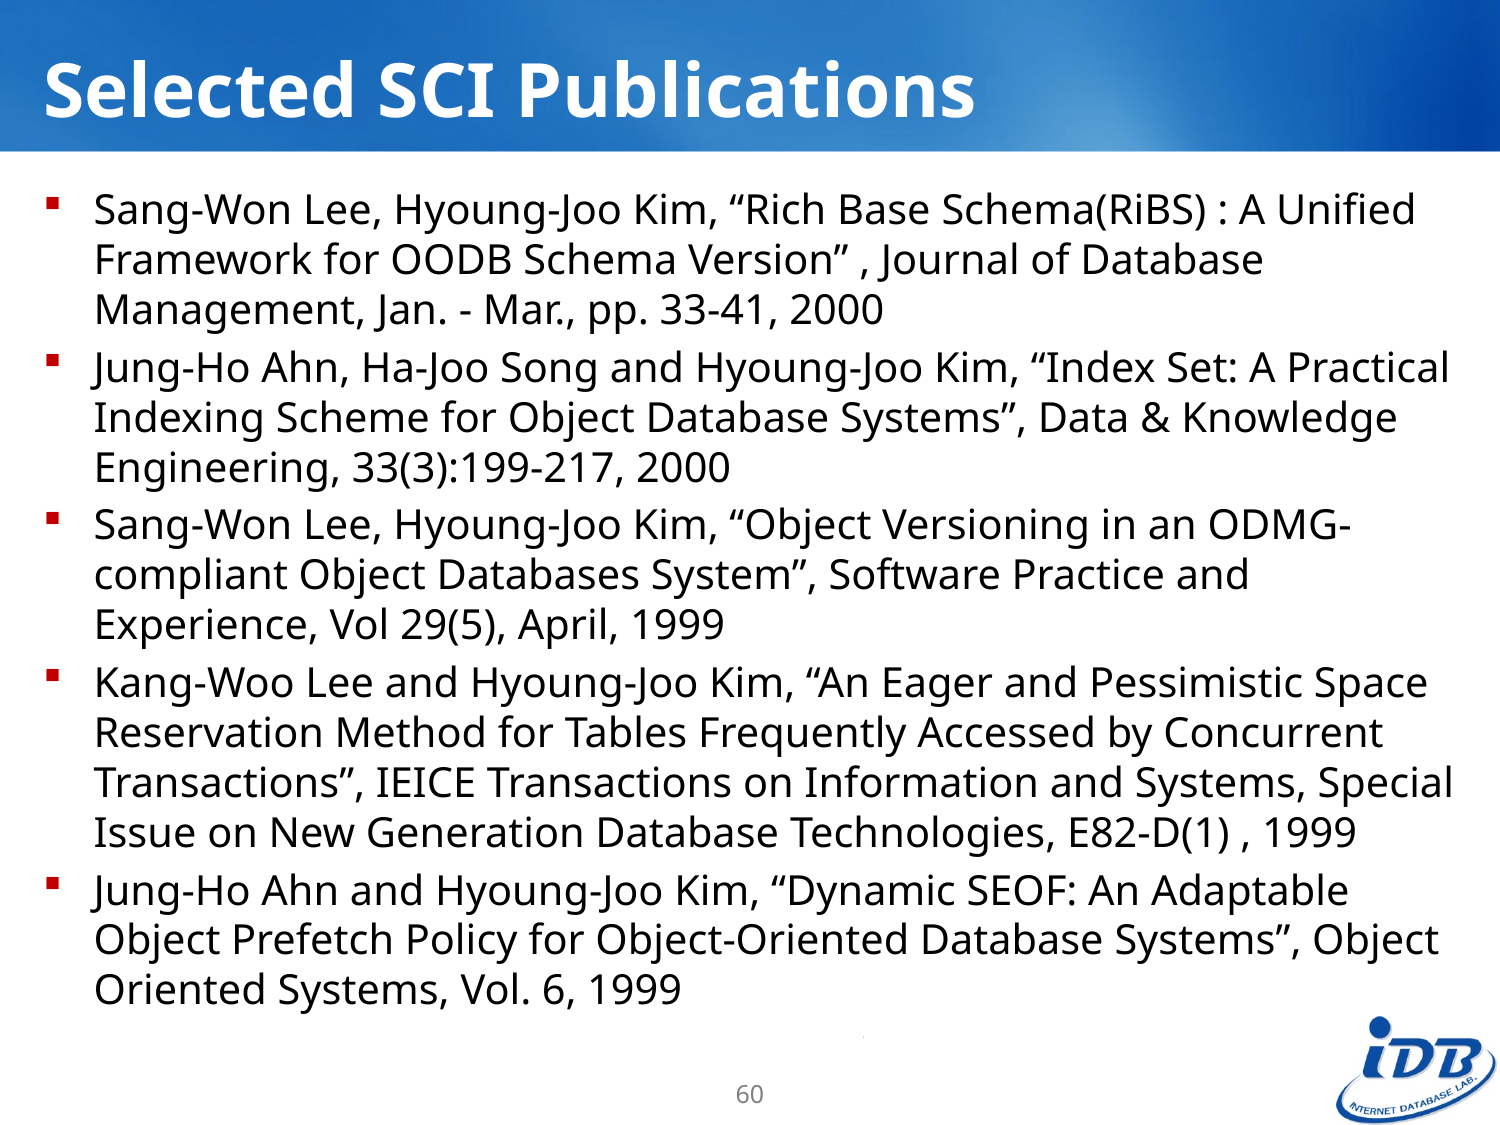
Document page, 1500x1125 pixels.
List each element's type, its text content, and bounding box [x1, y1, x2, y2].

list Sang-Won Lee, Hyoung-Joo Kim, “Rich Base Schema(RiBS) : A Unified Framework for OODB Schema Version” , Journal of Database Management, Jan. - Mar., pp. 33-41, 2000 Jung-Ho Ahn, Ha-Joo Song and Hyoung-Joo Kim, “Index Set: A Practical Indexing Scheme for Object Database Systems”, Data & Knowledge Engineering, 33(3):199-217, 2000 Sang-Won Lee, Hyoung-Joo Kim, “Object Versioning in an ODMG-compliant Object Databases System”, Software Practice and Experience, Vol 29(5), April, 1999 Kang-Woo Lee and Hyoung-Joo Kim, “An Eager and Pessimistic Space Reservation Method for Tables Frequently Accessed by Concurrent Transactions”, IEICE Transactions on Information and Systems, Special Issue on New Generation Database Technologies, E82-D(1) , 1999 Jung-Ho Ahn and Hyoung-Joo Kim, “Dynamic SEOF: An Adaptable Object Prefetch Policy for Object-Oriented Database Systems”, Object Oriented Systems, Vol. 6, 1999 [28, 175, 1472, 1067]
picture [0, 0, 1500, 1125]
title Selected SCI Publications [28, 23, 1472, 153]
slide_number 60 [688, 1078, 812, 1114]
